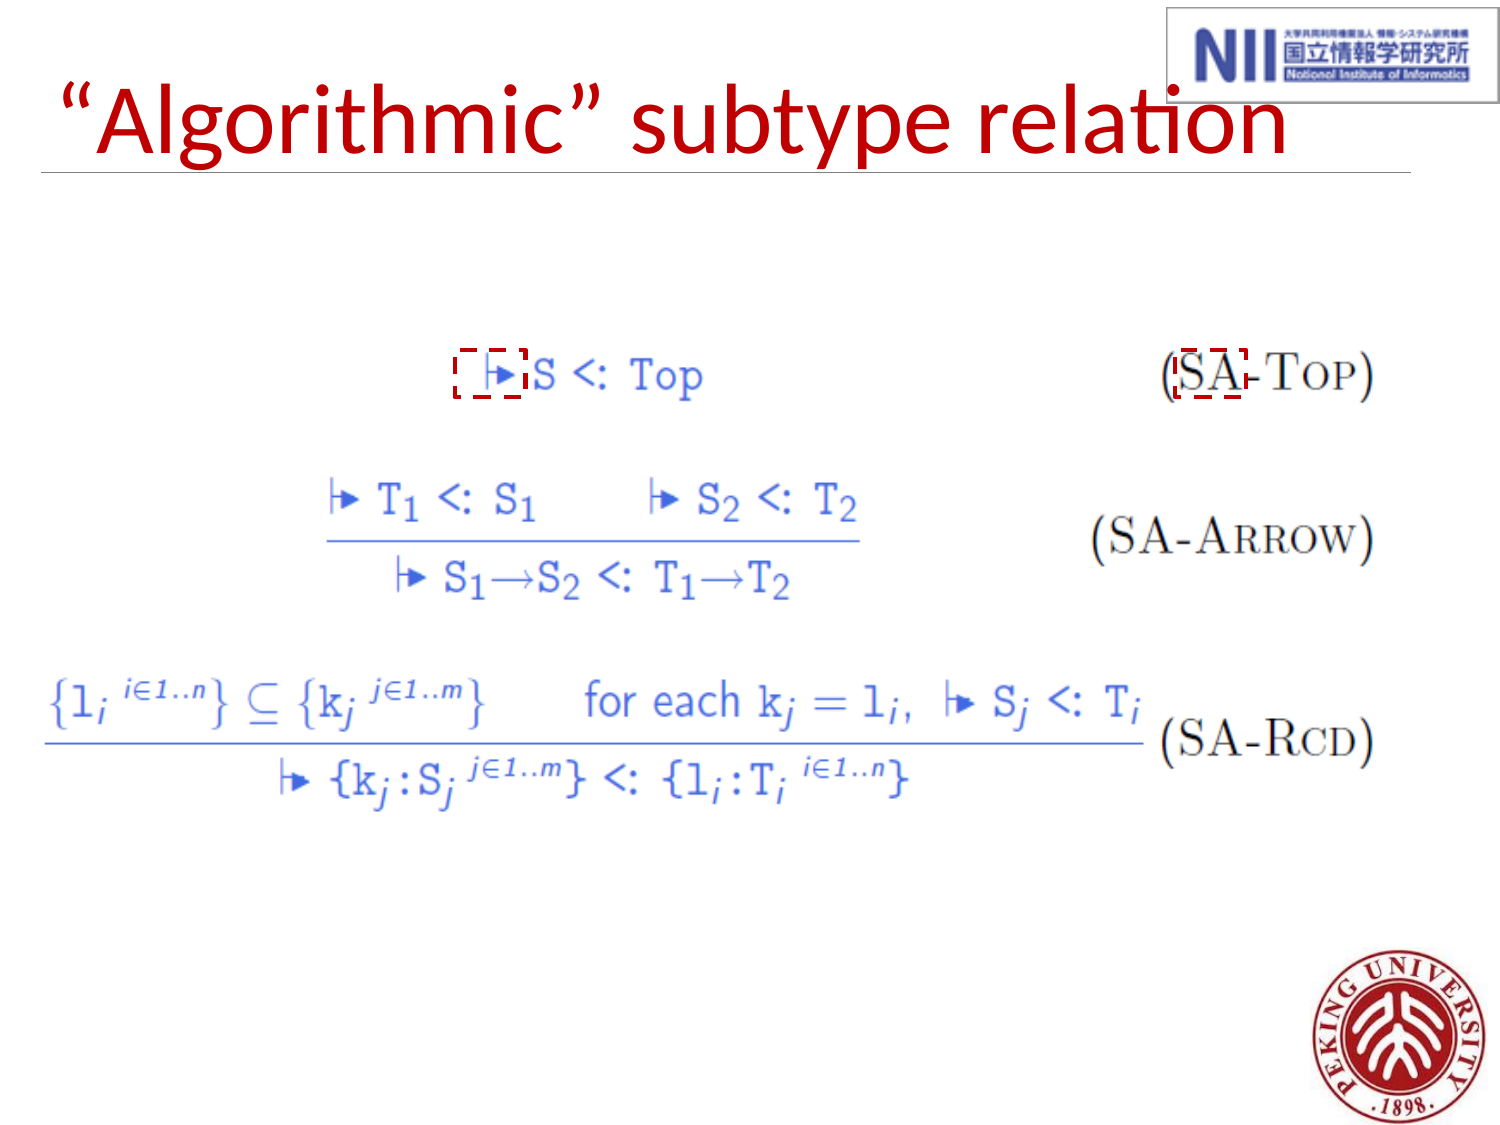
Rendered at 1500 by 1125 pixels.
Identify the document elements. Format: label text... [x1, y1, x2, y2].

picture [1310, 947, 1488, 1125]
picture [1166, 7, 1500, 104]
picture [39, 314, 1389, 823]
title “Algorithmic” subtype relation [39, 42, 1402, 185]
